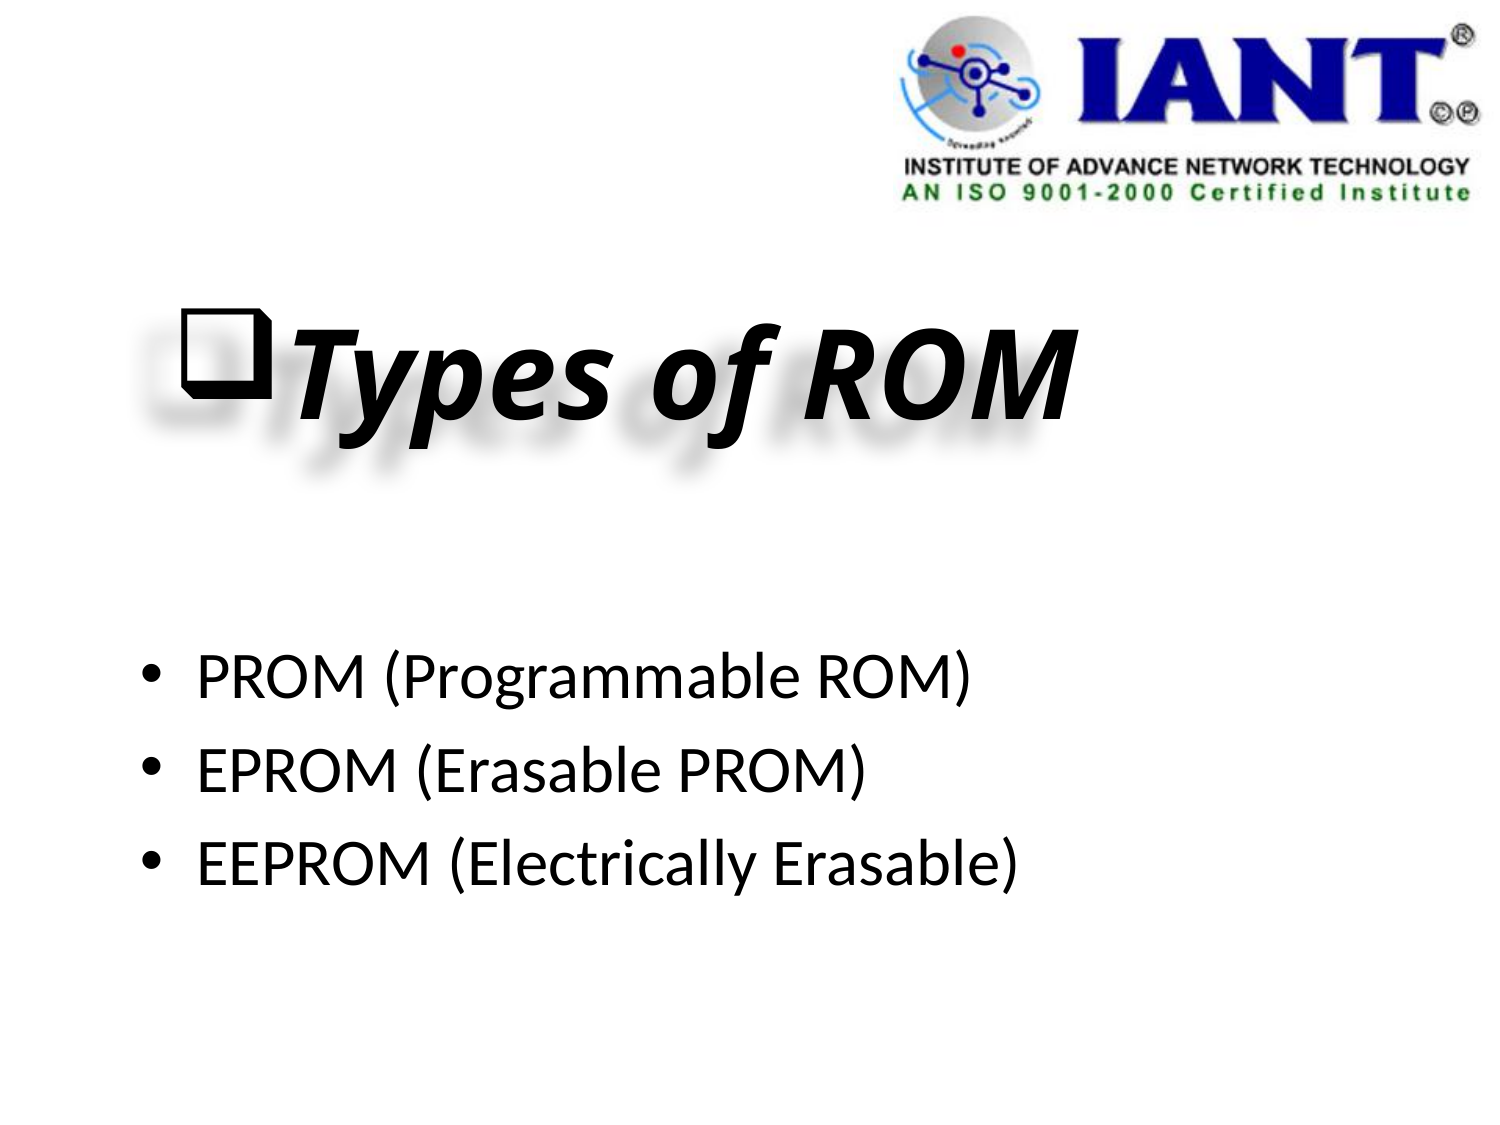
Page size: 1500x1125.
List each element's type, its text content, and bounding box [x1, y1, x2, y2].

text_box Types of ROM [156, 287, 1095, 453]
text_box PROM (Programmable ROM) EPROM (Erasable PROM) EEPROM (Electrically Erasable) [124, 624, 1338, 950]
picture [893, 0, 1500, 230]
